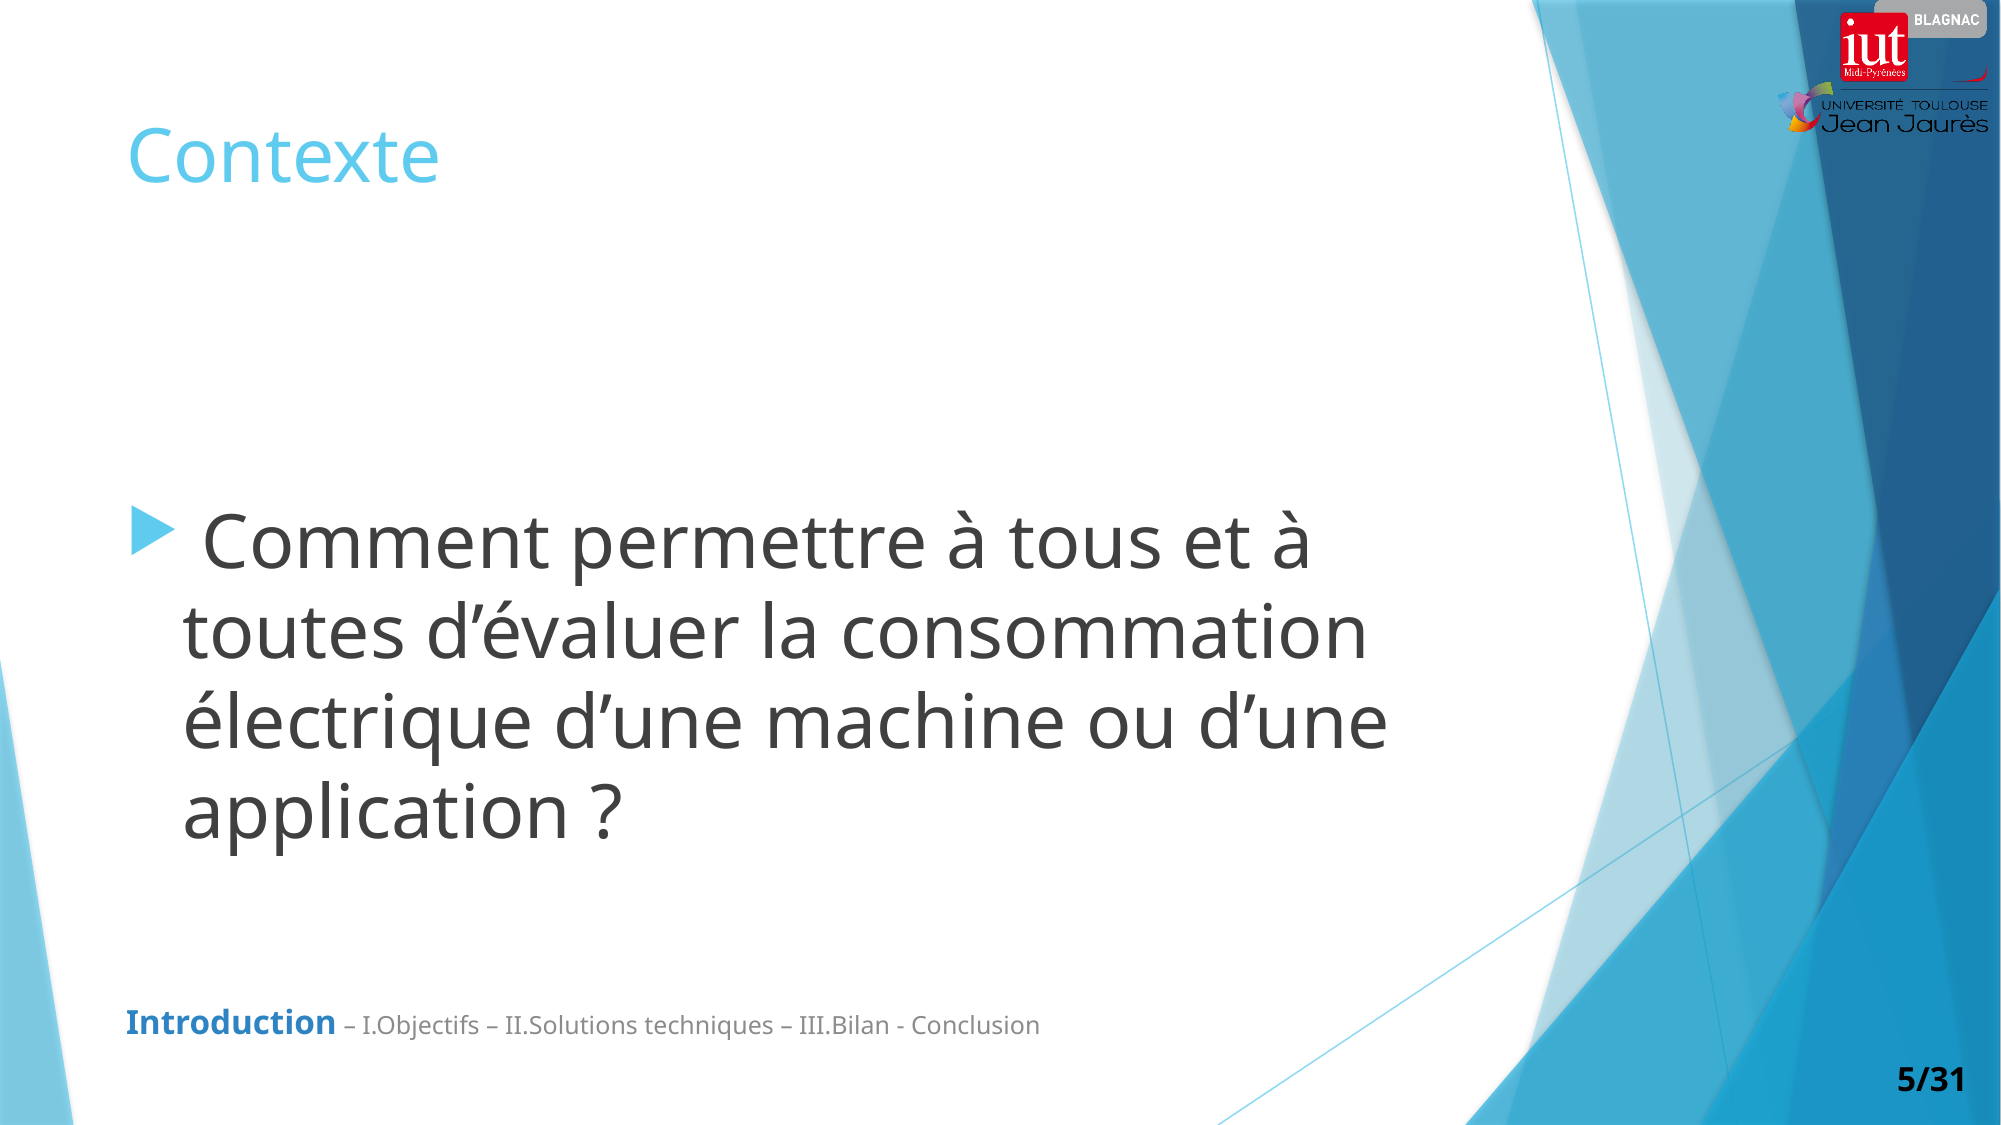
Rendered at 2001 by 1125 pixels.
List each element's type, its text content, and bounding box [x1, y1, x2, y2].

footer Introduction – I.Objectifs – II.Solutions techniques – III.Bilan - Conclusion [111, 991, 1145, 1051]
list Comment permettre à tous et à toutes d’évaluer la consommation électrique d’une machine ou d’une application ? [111, 354, 1522, 992]
picture [1778, 0, 1988, 132]
slide_number 5/31 [1774, 1050, 1983, 1111]
title Contexte [111, 99, 1522, 317]
